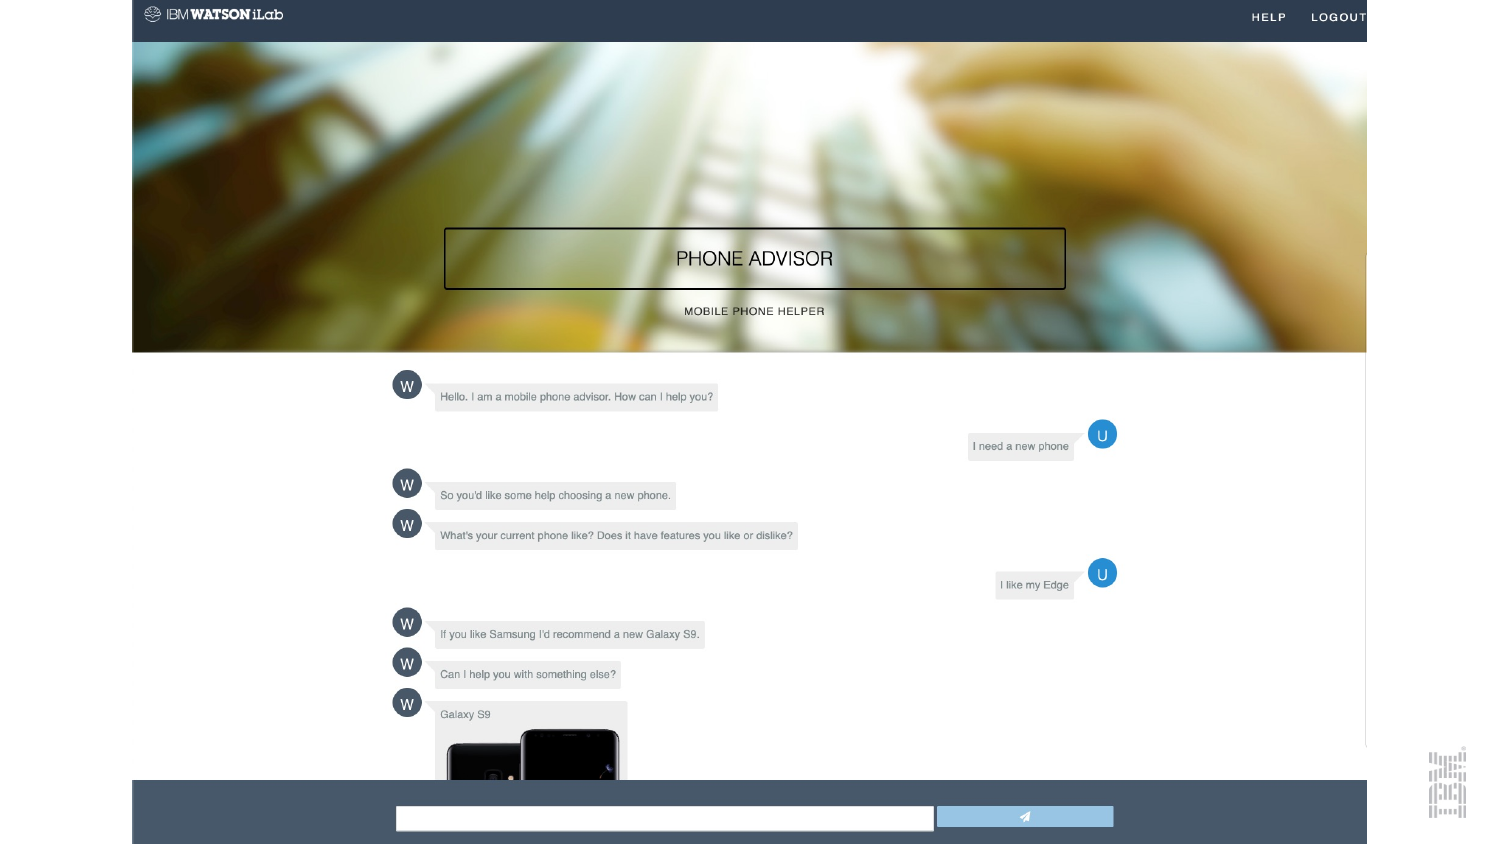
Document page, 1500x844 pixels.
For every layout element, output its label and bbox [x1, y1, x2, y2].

picture [132, 0, 1368, 844]
picture [1429, 746, 1466, 818]
